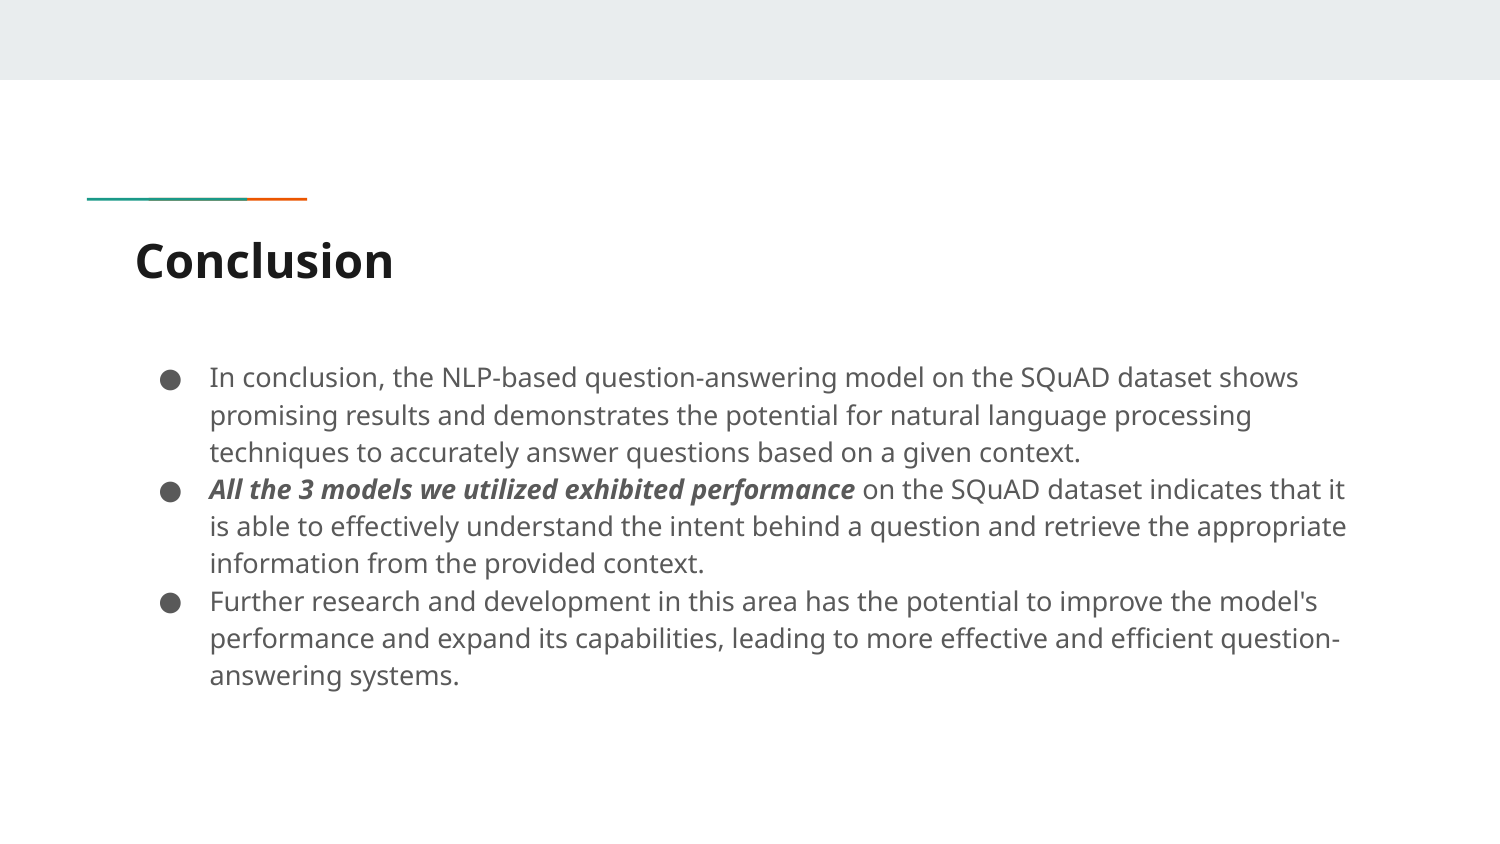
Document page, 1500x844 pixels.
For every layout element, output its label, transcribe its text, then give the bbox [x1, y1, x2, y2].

title Conclusion [119, 216, 1381, 305]
list In conclusion, the NLP-based question-answering model on the SQuAD dataset shows promising results and demonstrates the potential for natural language processing techniques to accurately answer questions based on a given context. All the 3 models we utilized exhibited performance on the SQuAD dataset indicates that it is able to effectively understand the intent behind a question and retrieve the appropriate information from the provided context. Further research and development in this area has the potential to improve the model's performance and expand its capabilities, leading to more effective and efficient question-answering systems. [119, 341, 1381, 712]
